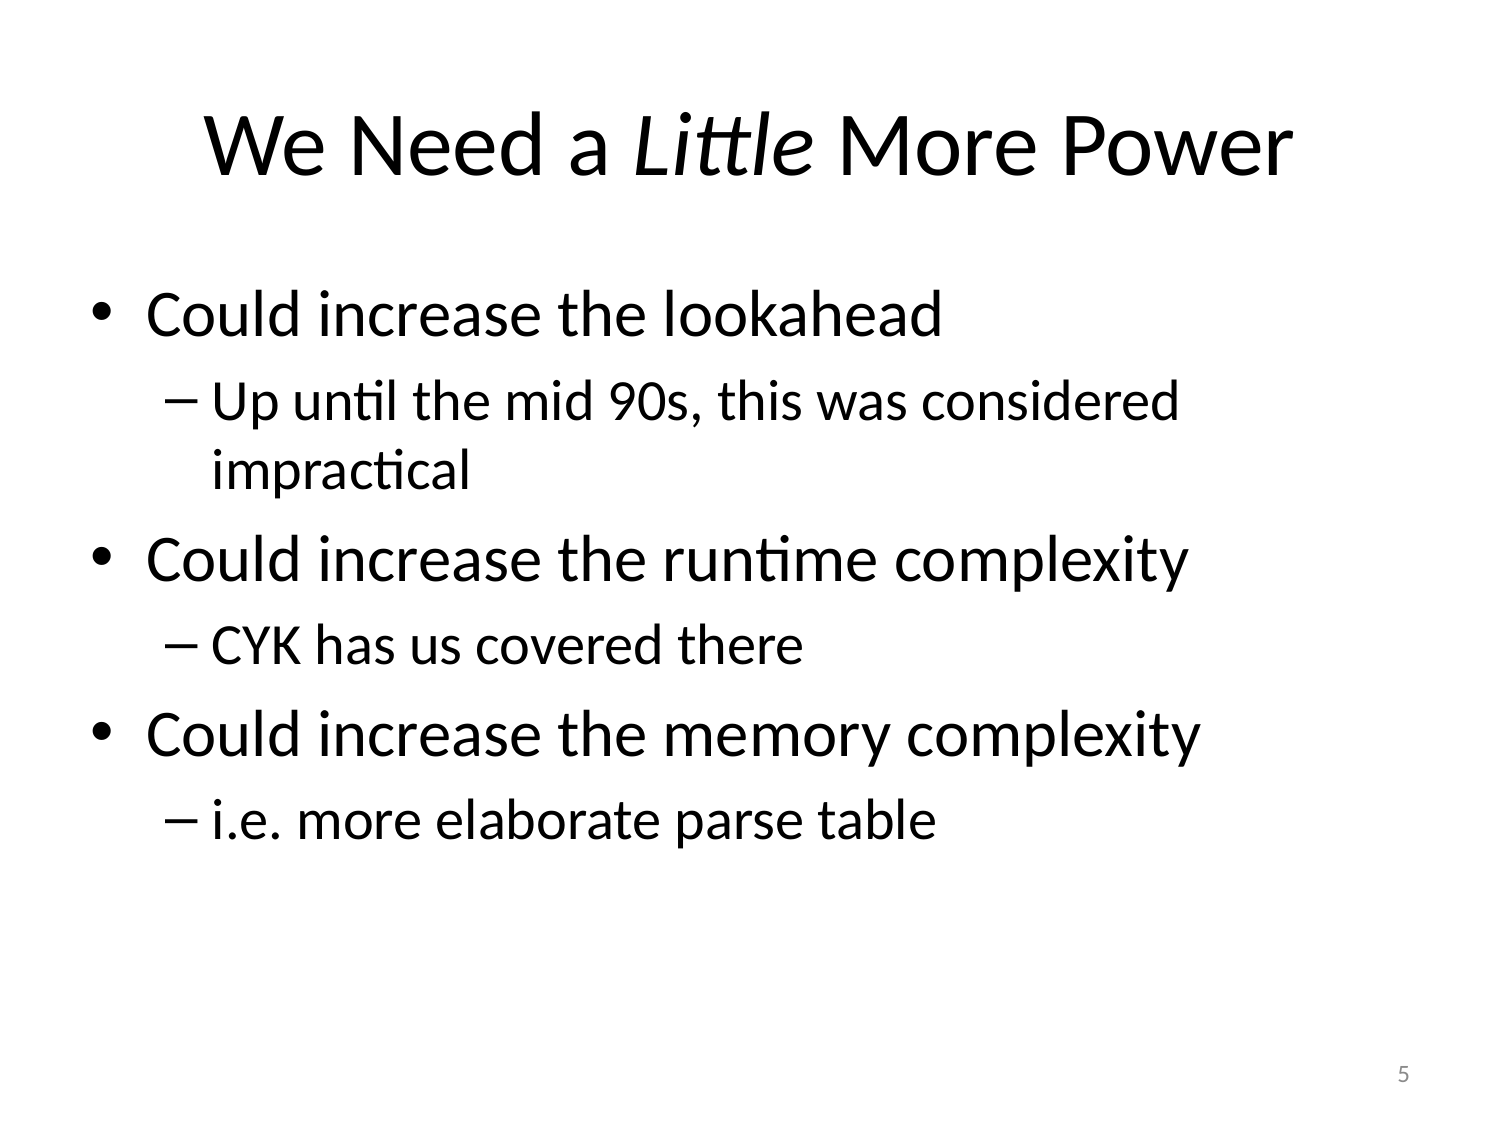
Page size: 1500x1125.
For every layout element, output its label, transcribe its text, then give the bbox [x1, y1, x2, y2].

list Could increase the lookahead Up until the mid 90s, this was considered impractical Could increase the runtime complexity CYK has us covered there Could increase the memory complexity i.e. more elaborate parse table [75, 262, 1375, 1005]
title We Need a Little More Power [75, 45, 1425, 233]
slide_number 5 [1074, 1042, 1425, 1103]
